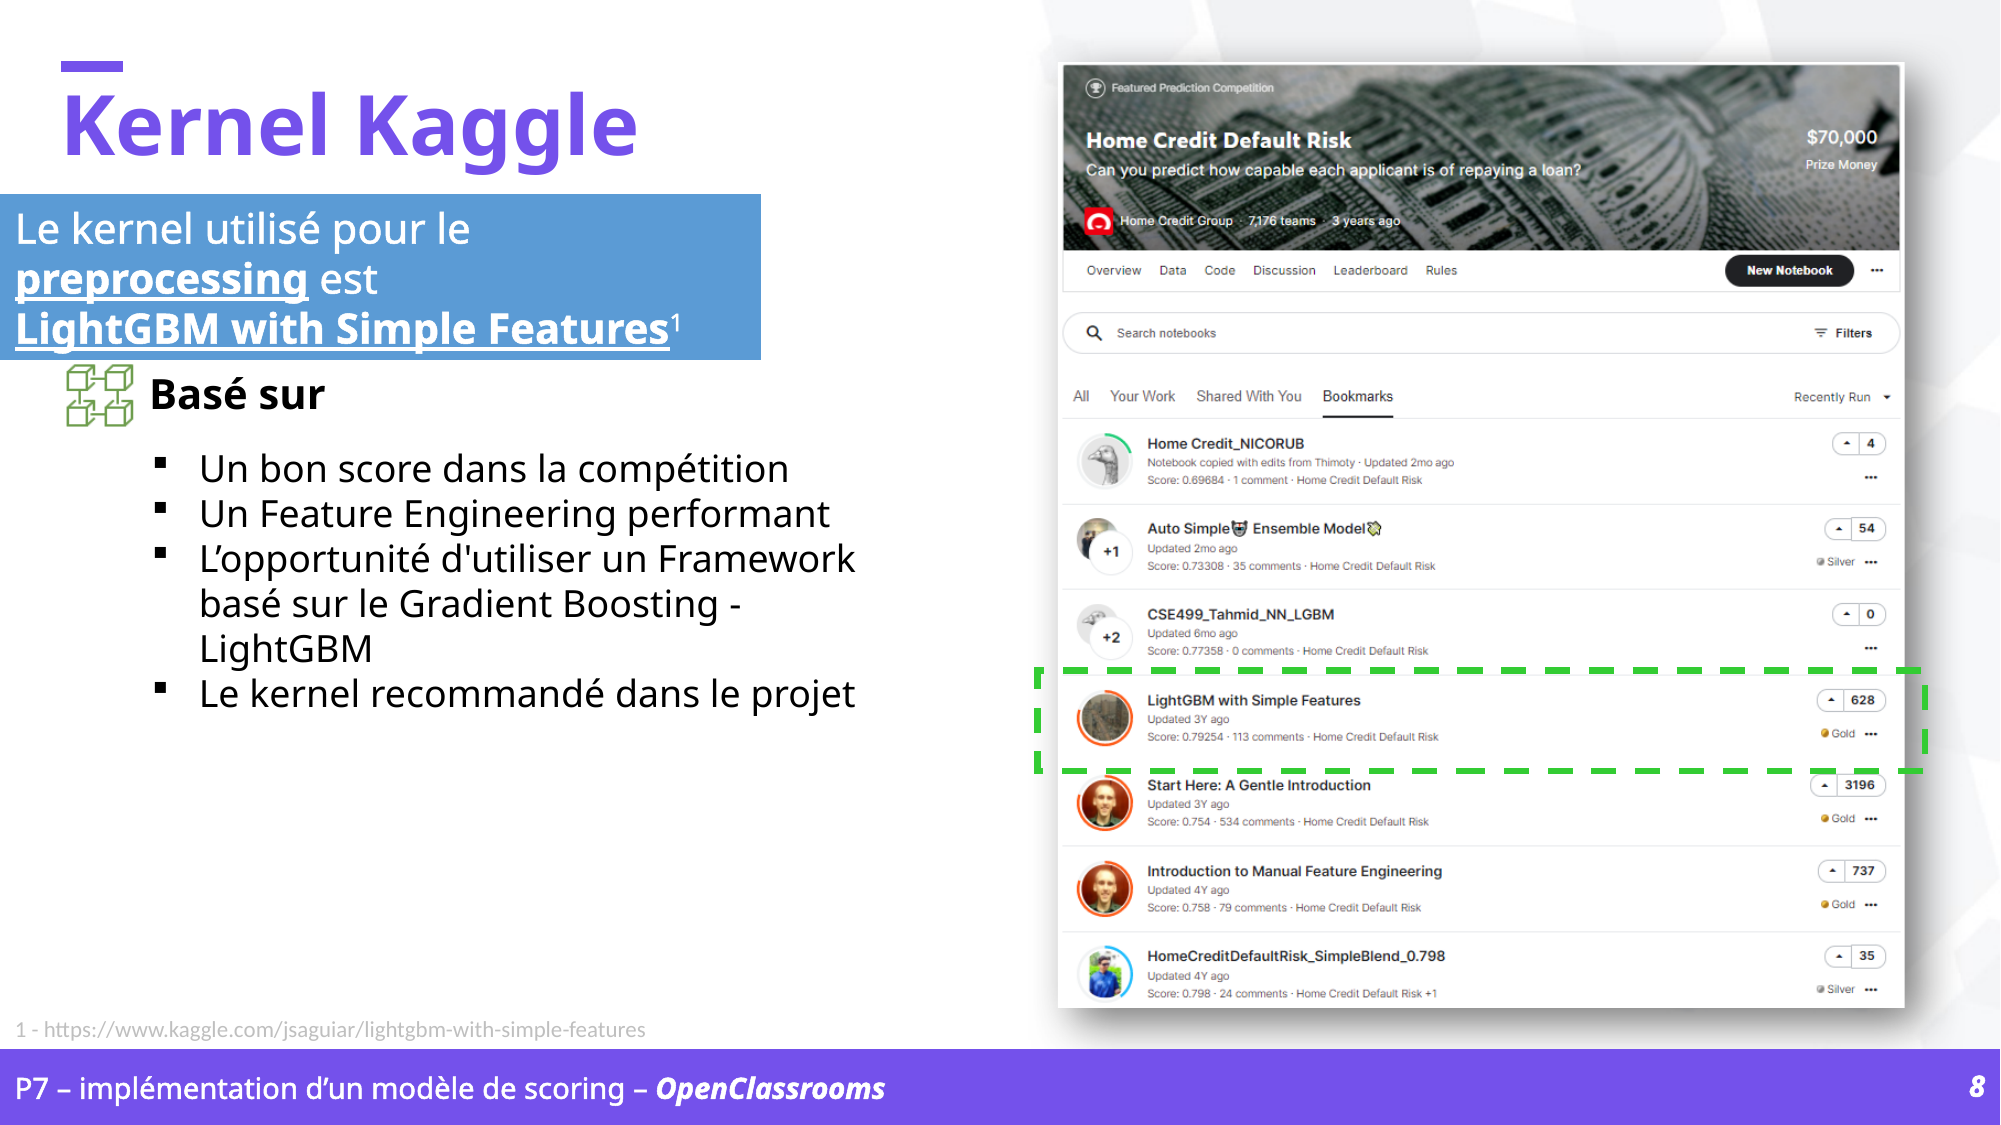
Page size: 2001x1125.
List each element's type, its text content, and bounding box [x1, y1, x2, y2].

text_box Un bon score dans la compétition Un Feature Engineering performant L’opportunité d'utiliser un Framework basé sur le Gradient Boosting - LightGBM Le kernel recommandé dans le projet [137, 437, 898, 723]
text_box Le kernel utilisé pour le preprocessing est LightGBM with Simple Features1 [0, 194, 761, 360]
text_box 1 - https://www.kaggle.com/jsaguiar/lightgbm-with-simple-features [0, 1007, 2000, 1050]
text_box [1905, 669, 1926, 772]
slide_number 8 [1550, 1057, 2000, 1118]
text_box Kernel Kaggle [45, 70, 1057, 186]
picture [0, 0, 2001, 1125]
text_box [0, 1050, 2000, 1125]
text_box [1037, 669, 1057, 772]
text_box P7 – implémentation d’un modèle de scoring – OpenClassrooms [0, 1062, 907, 1112]
text_box [61, 61, 123, 72]
text_box Basé sur [138, 360, 737, 425]
